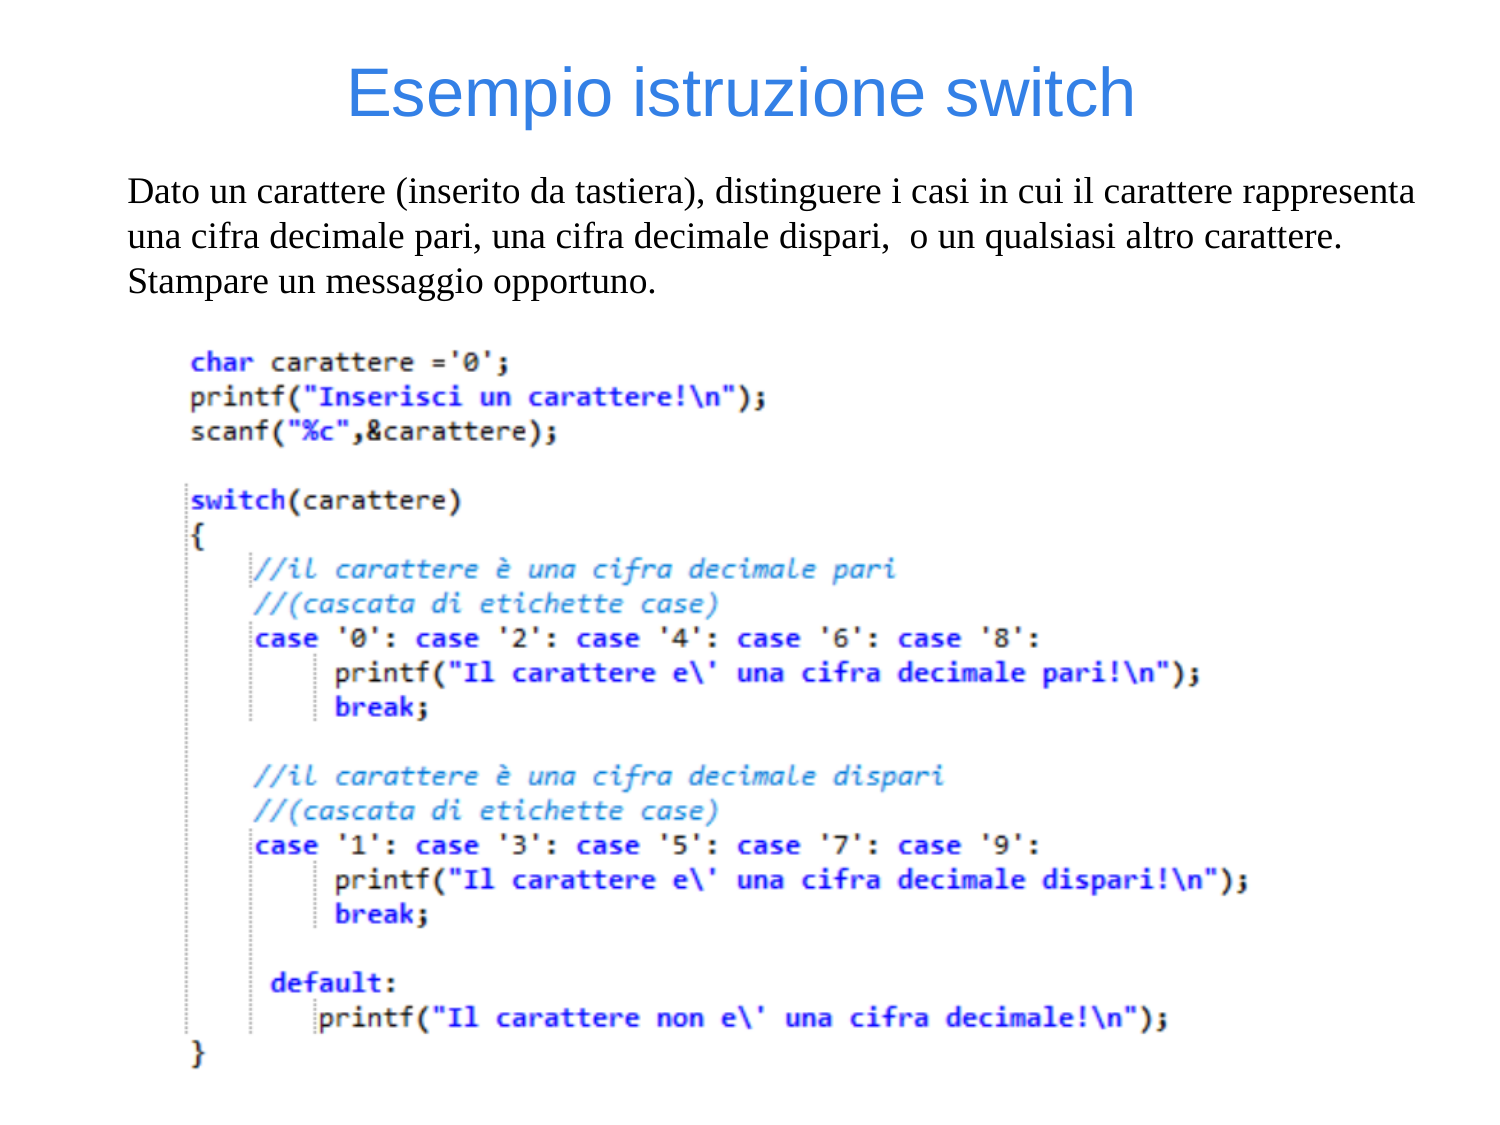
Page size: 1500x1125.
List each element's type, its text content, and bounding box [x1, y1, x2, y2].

picture [177, 349, 1307, 1077]
text_box Esempio istruzione switch [29, 50, 1455, 153]
text_box Dato un carattere (inserito da tastiera), distinguere i casi in cui il carattere rappresenta una cifra decimale pari, una cifra decimale dispari, o un qualsiasi altro carattere. Stampare un messaggio opportuno. [112, 159, 1475, 309]
